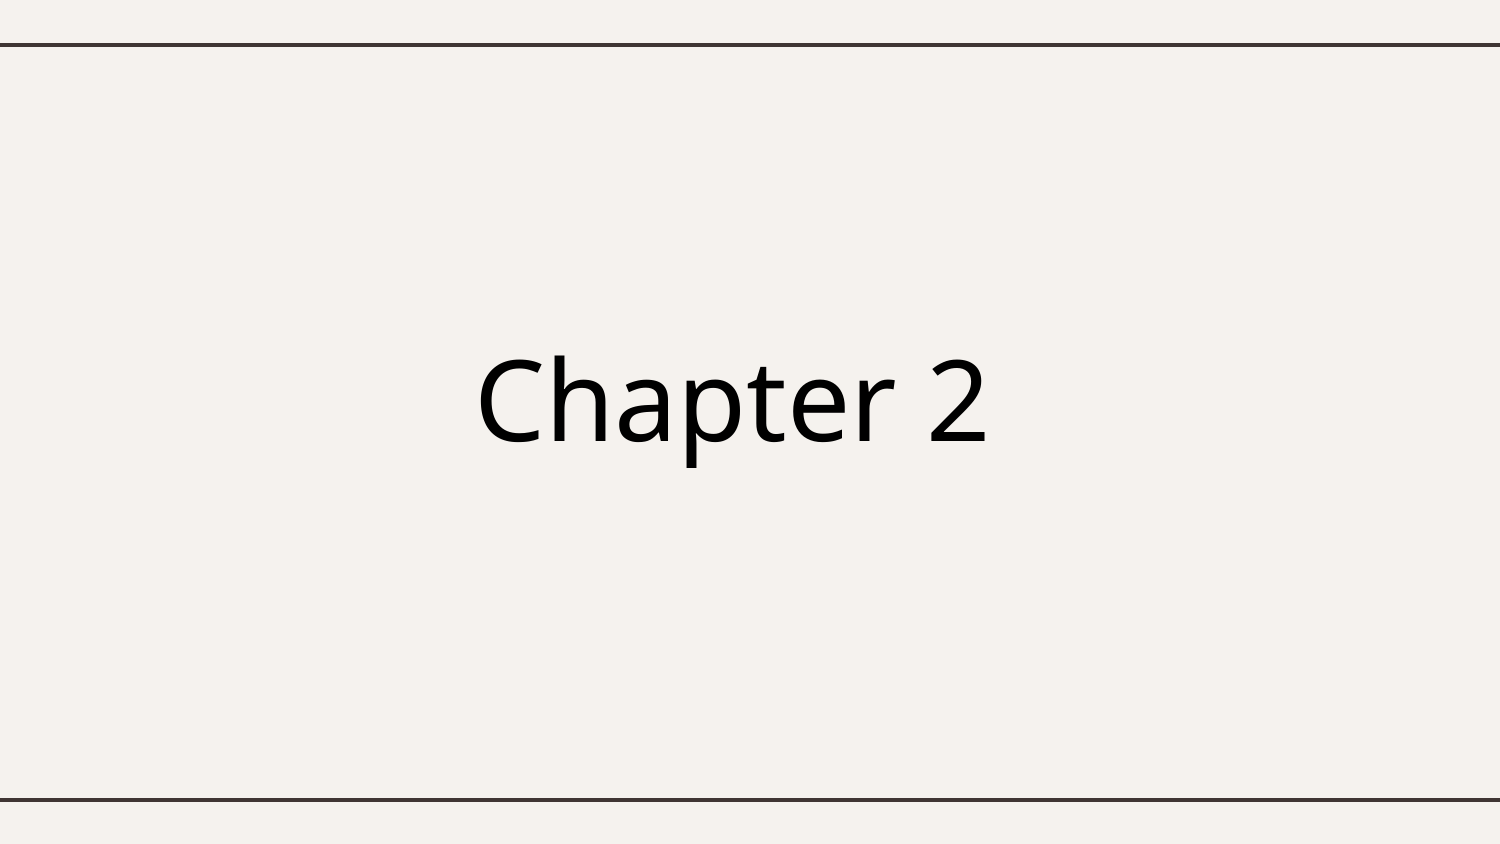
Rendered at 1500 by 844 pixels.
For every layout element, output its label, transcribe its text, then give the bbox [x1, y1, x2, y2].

title Chapter 2 [182, 314, 1283, 734]
